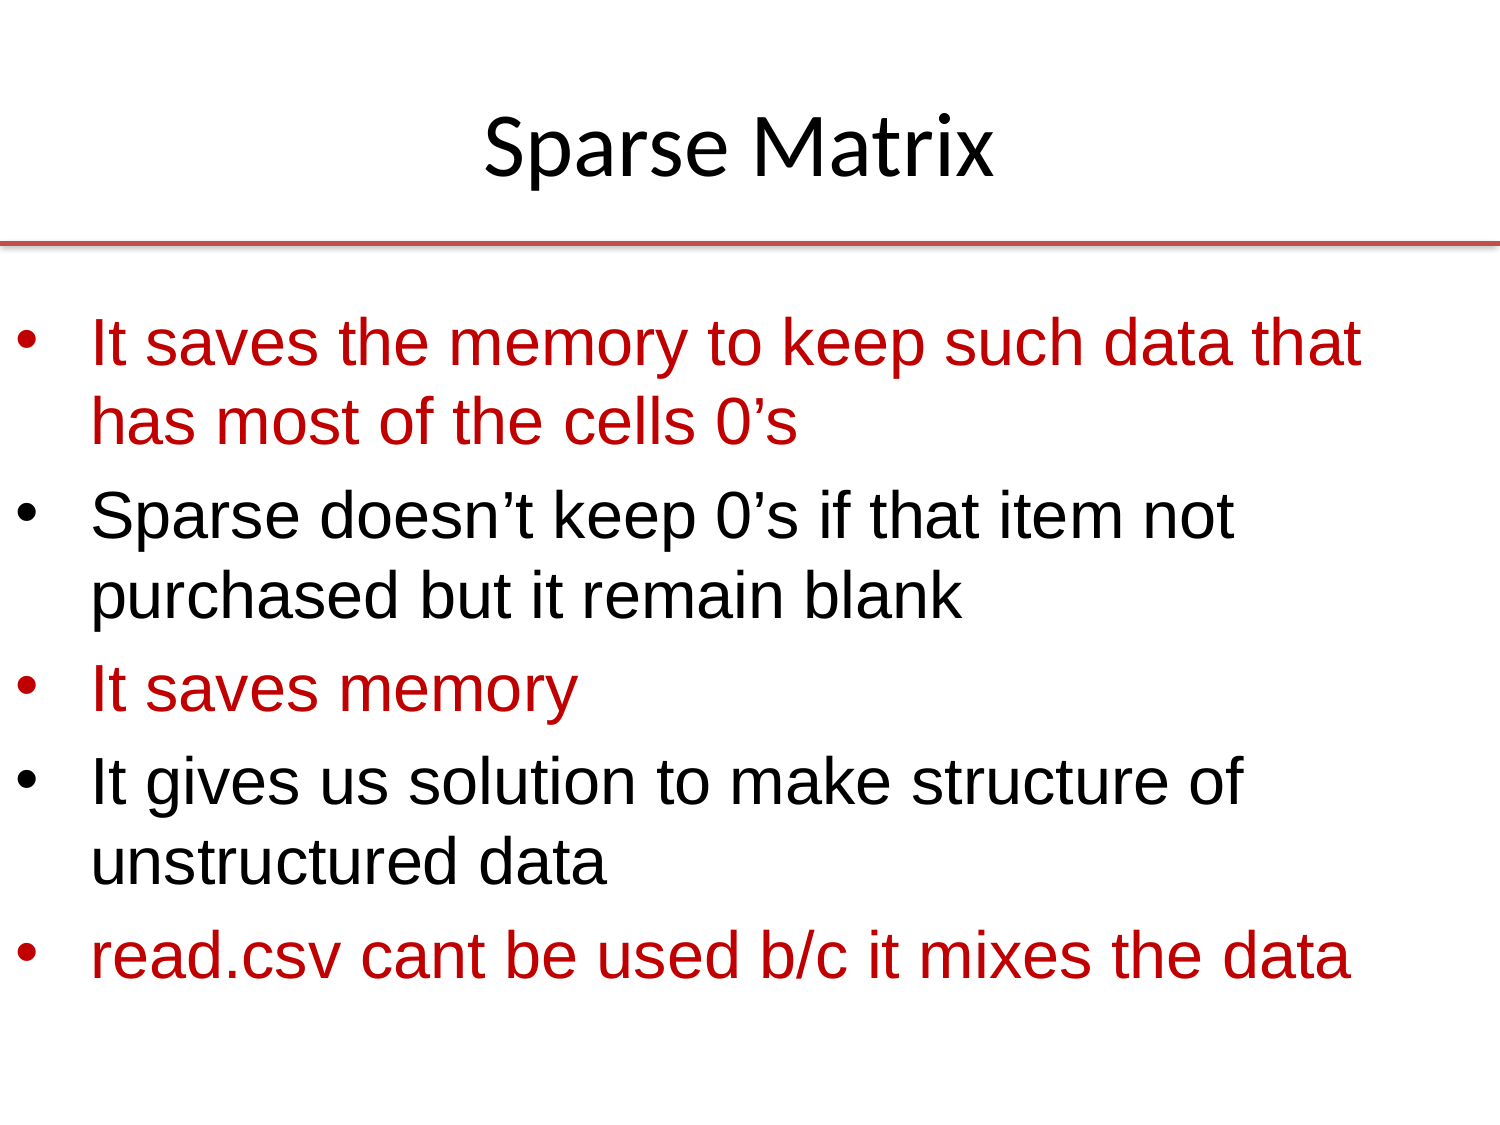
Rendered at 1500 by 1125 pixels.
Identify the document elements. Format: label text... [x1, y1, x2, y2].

title Sparse Matrix [112, 18, 1388, 240]
title Sparse Matrix [112, 253, 1388, 260]
subtitle It saves the memory to keep such data that has most of the cells 0’s Sparse doesn’t keep 0’s if that item not purchased but it remain blank It saves memory It gives us solution to make structure of unstructured data read.csv cant be used b/c it mixes the data [0, 290, 1483, 1083]
